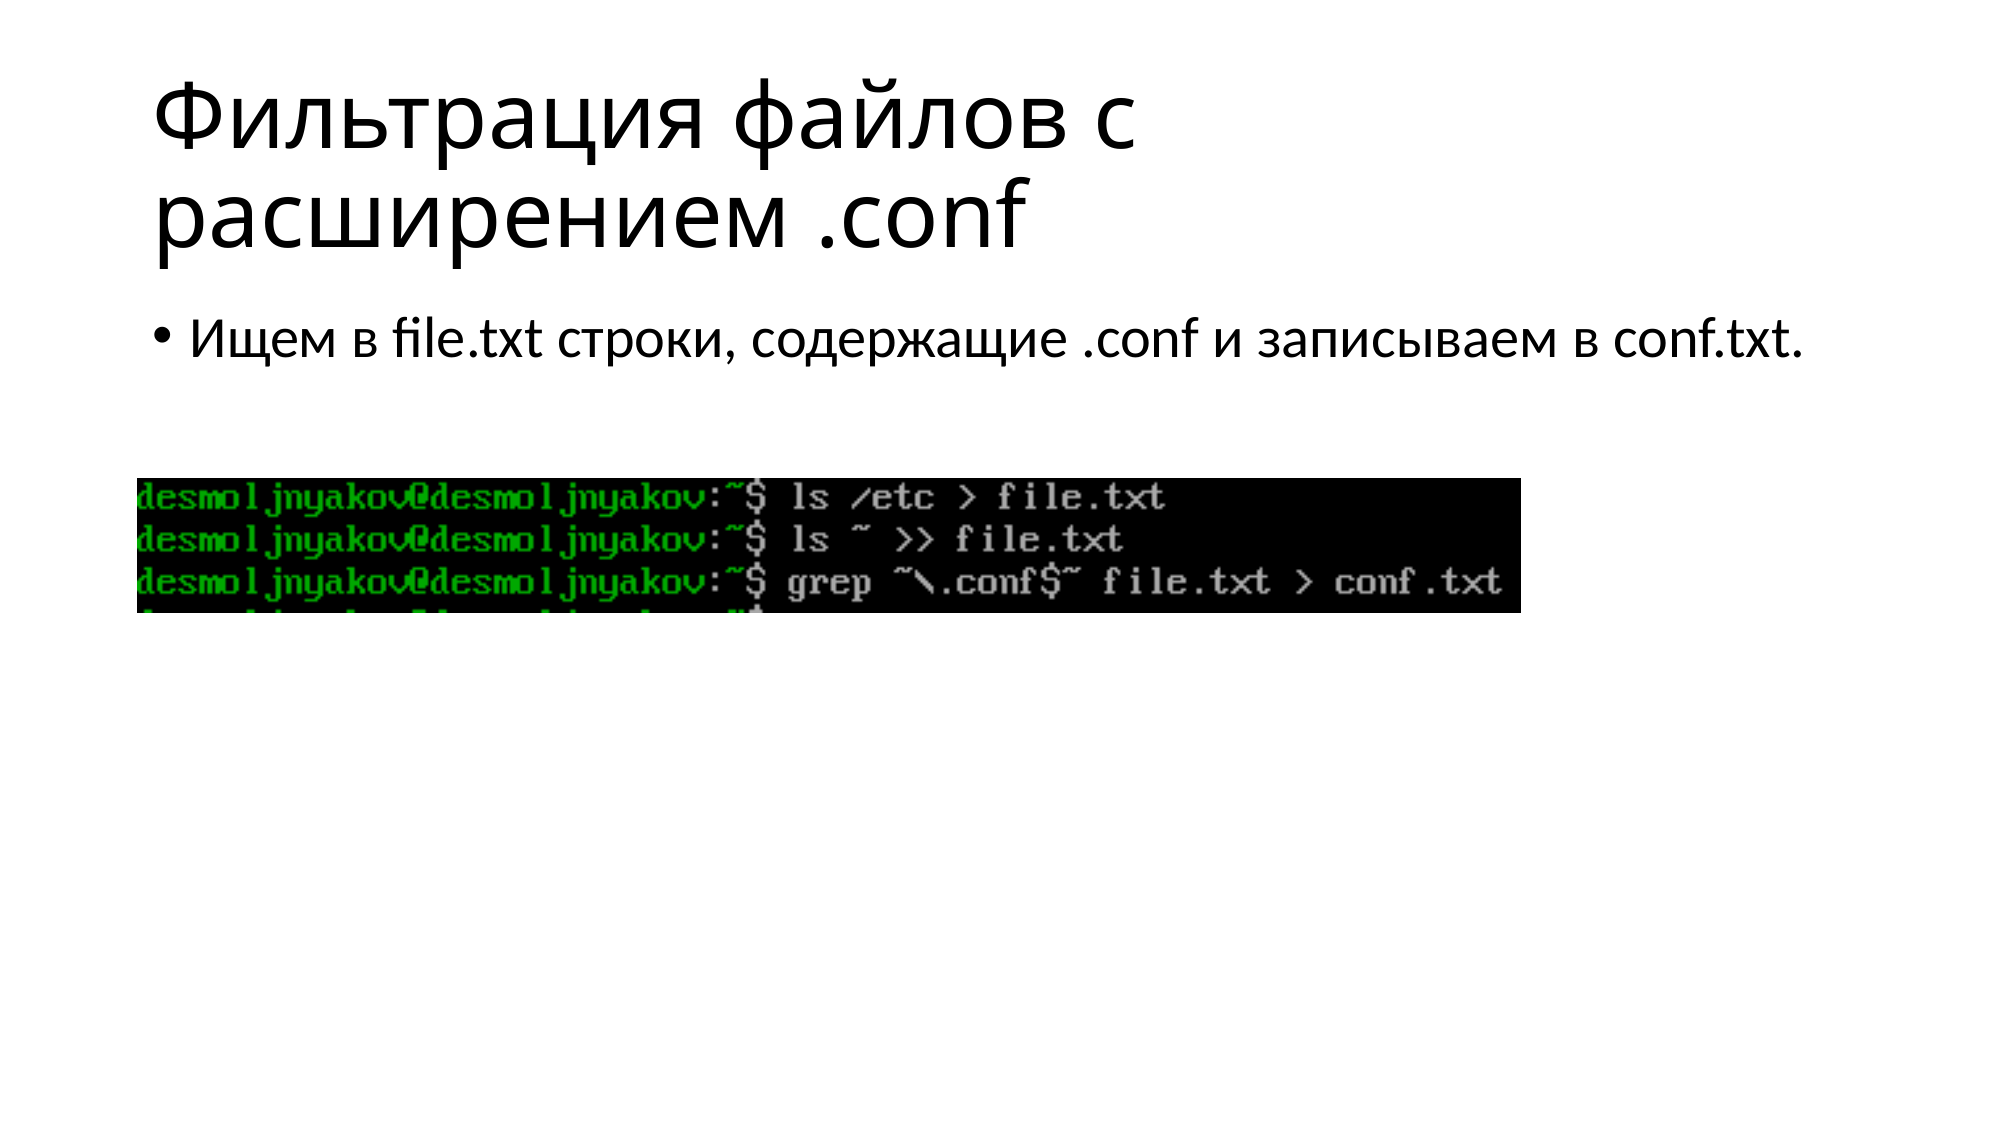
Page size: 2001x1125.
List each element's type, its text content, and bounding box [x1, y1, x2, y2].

picture [137, 478, 1521, 613]
title Фильтрация файлов с расширением .conf [137, 59, 1863, 278]
list Ищем в file.txt строки, содержащие .conf и записываем в conf.txt. [137, 299, 1863, 1014]
